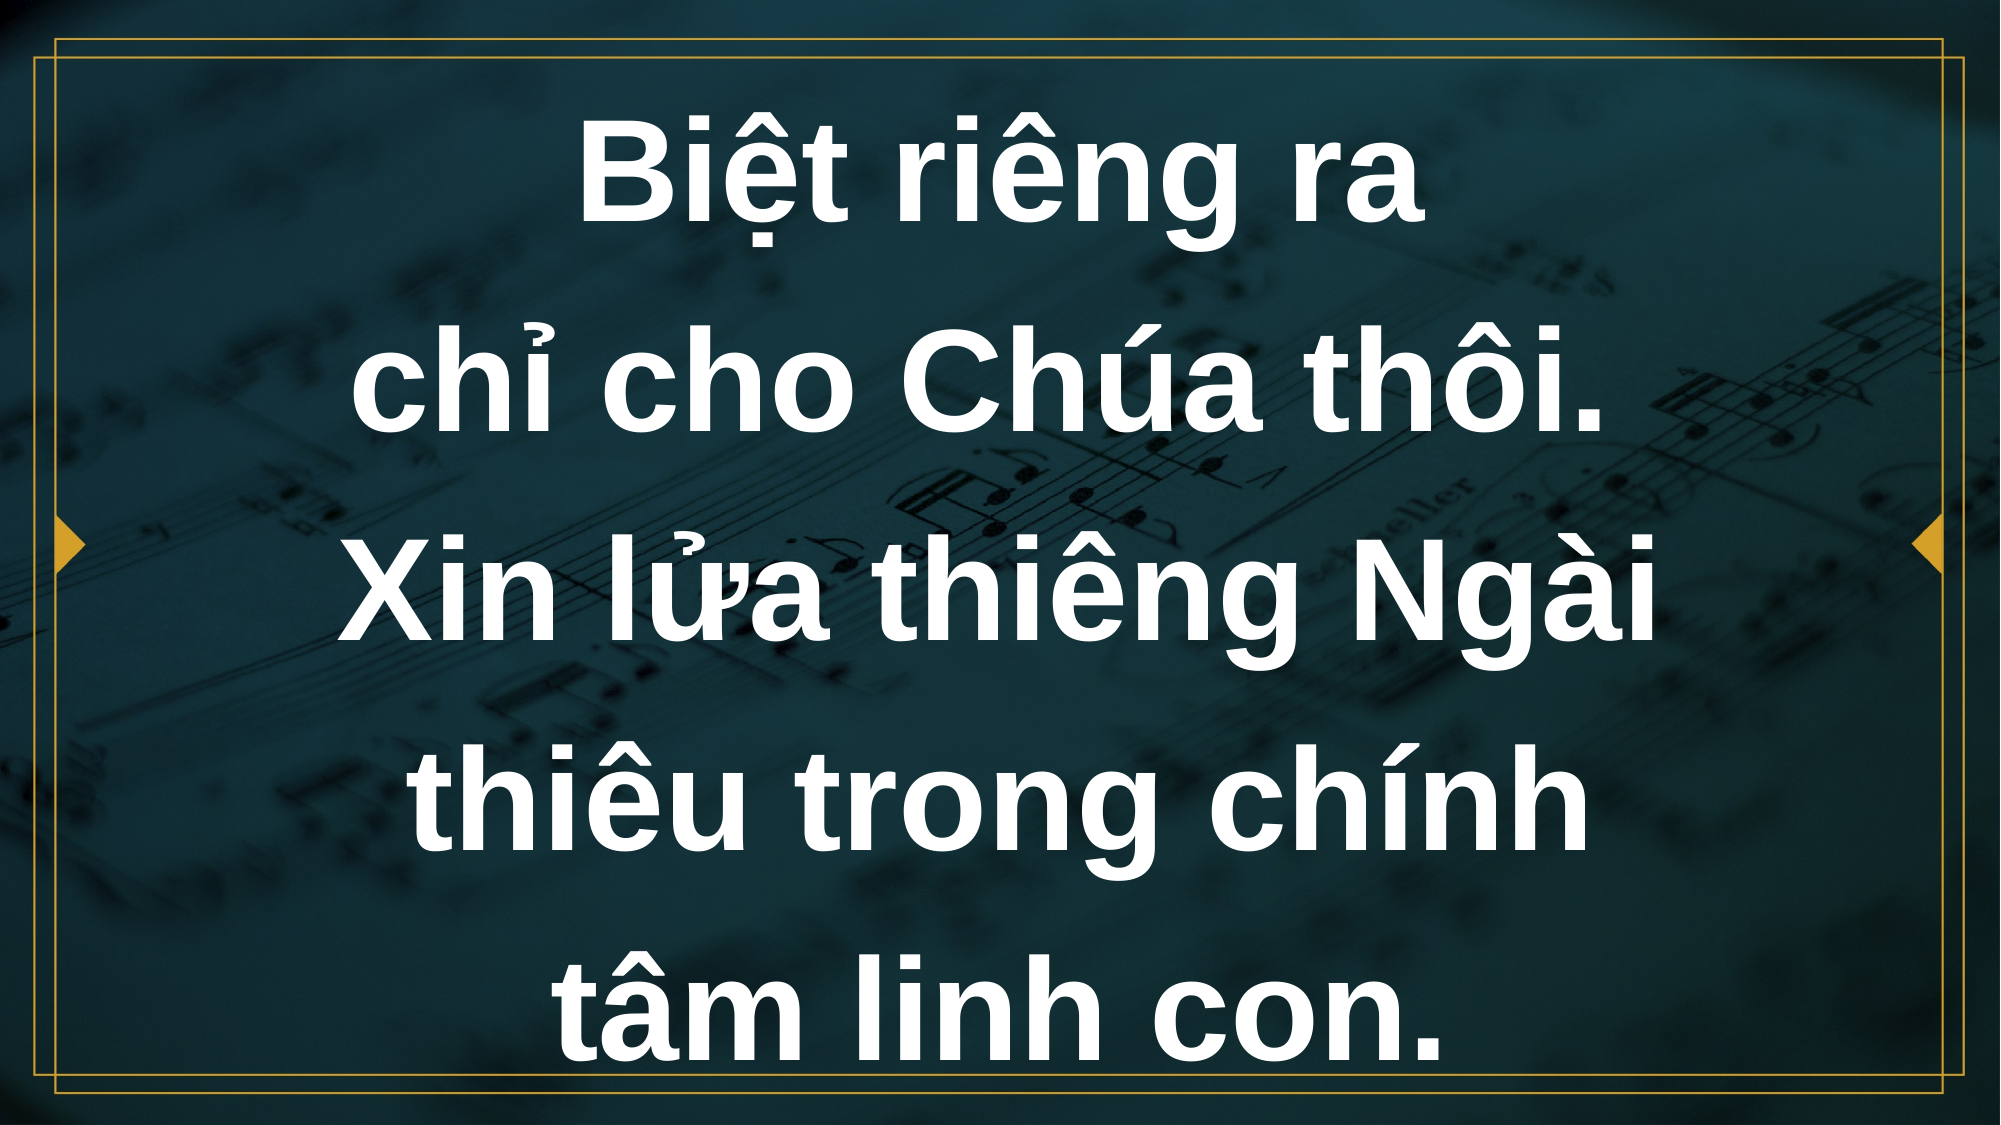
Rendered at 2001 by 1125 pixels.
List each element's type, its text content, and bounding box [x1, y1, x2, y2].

title Biệt riêng ra chỉ cho Chúa thôi. Xin lửa thiêng Ngài thiêu trong chính tâm linh con. [55, 53, 1945, 1077]
picture [0, 0, 2000, 1125]
